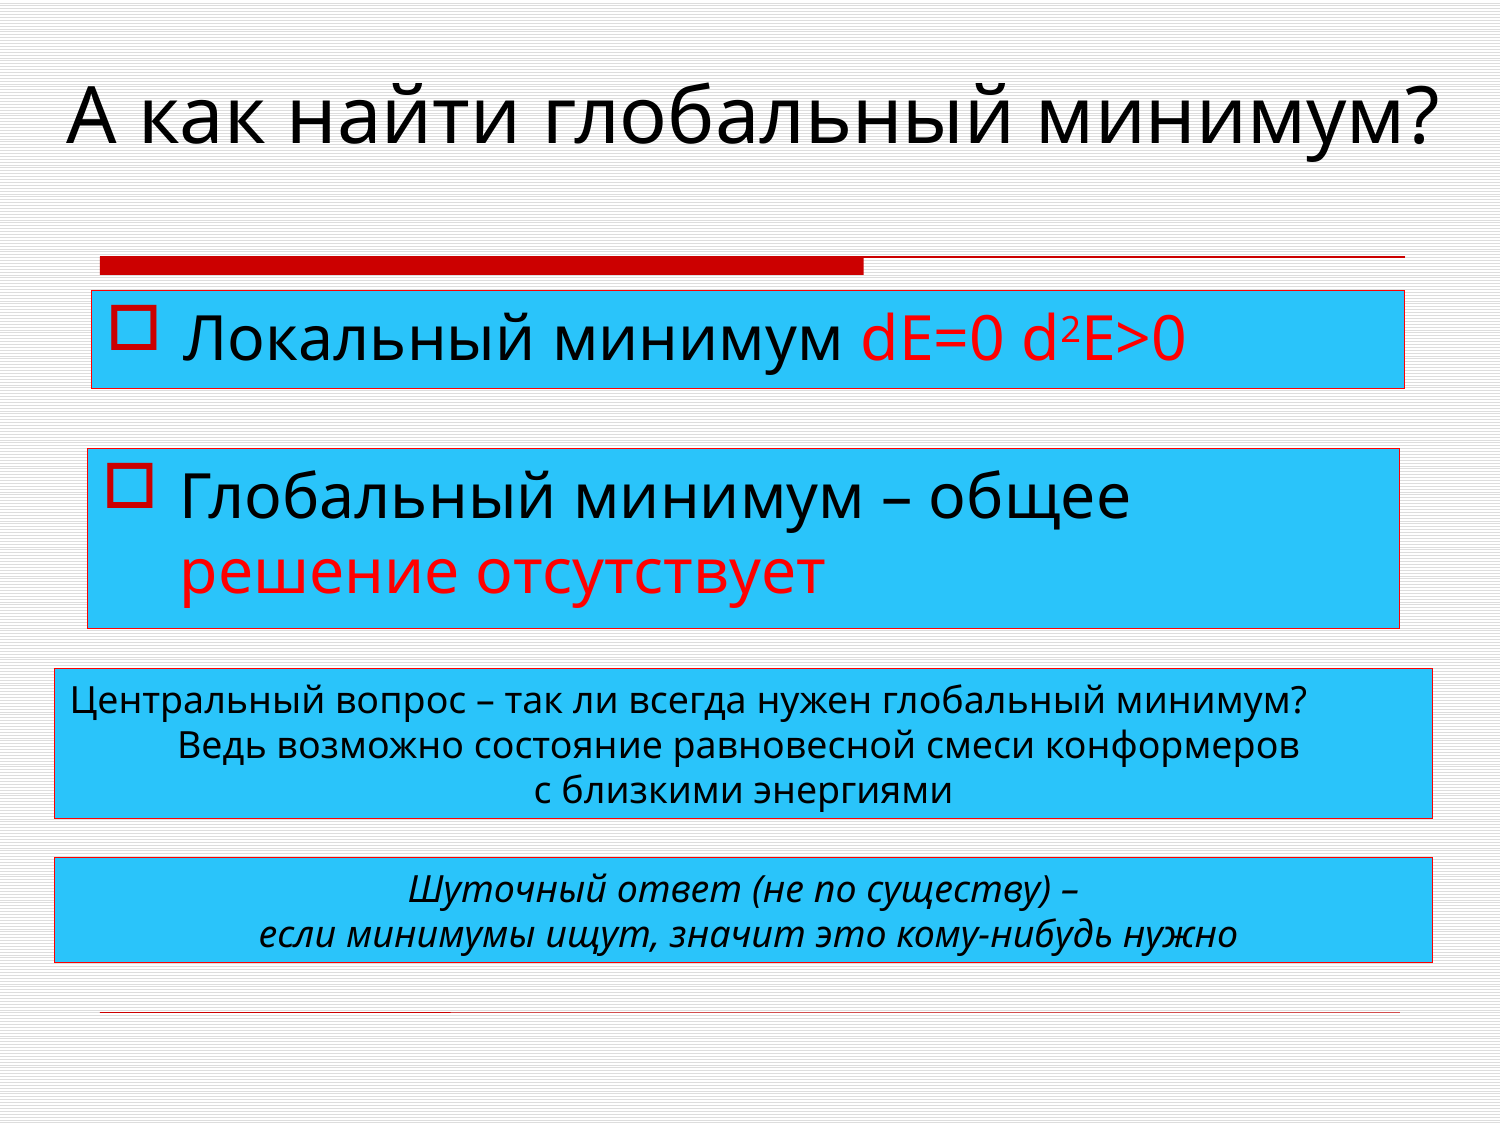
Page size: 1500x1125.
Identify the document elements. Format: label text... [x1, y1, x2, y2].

text_box Глобальный минимум – общее решение отсутствует [87, 448, 1400, 629]
title А как найти глобальный минимум? [12, 54, 1496, 167]
text_box Центральный вопрос – так ли всегда нужен глобальный минимум? Ведь возможно состояние равновесной смеси конформеров с близкими энергиями [54, 668, 1433, 819]
text_box Шуточный ответ (не по существу) – если минимумы ищут, значит это кому-нибудь нужно [54, 857, 1433, 963]
list Локальный минимум dE=0 d2E>0 [91, 290, 1405, 389]
